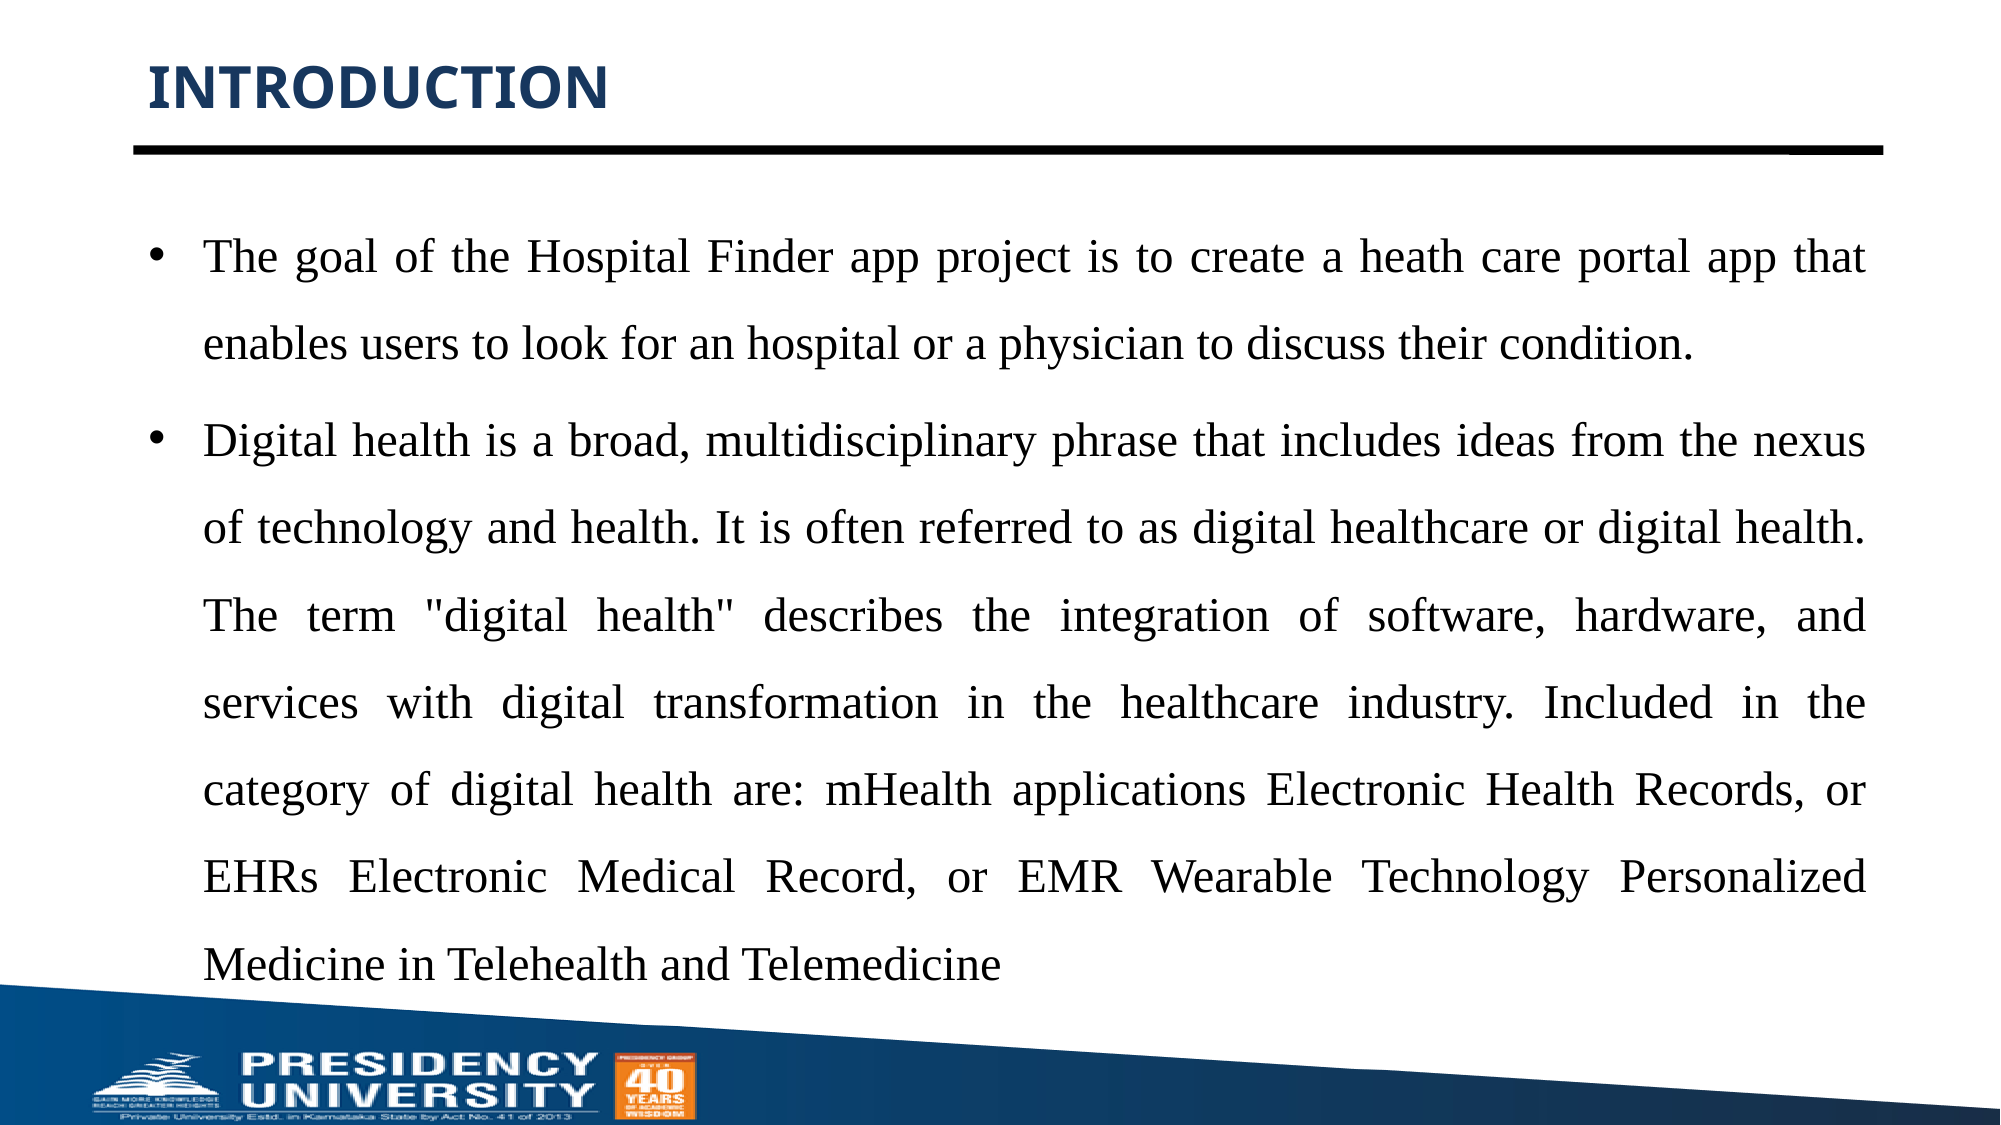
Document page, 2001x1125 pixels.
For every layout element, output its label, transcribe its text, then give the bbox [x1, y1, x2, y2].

picture [0, 982, 2000, 1125]
title INTRODUCTION [133, 45, 1884, 125]
list The goal of the Hospital Finder app project is to create a heath care portal app that enables users to look for an hospital or a physician to discuss their condition. Digital health is a broad, multidisciplinary phrase that includes ideas from the nexus of technology and health. It is often referred to as digital healthcare or digital health. The term "digital health" describes the integration of software, hardware, and services with digital transformation in the healthcare industry. Included in the category of digital health are: mHealth applications Electronic Health Records, or EHRs Electronic Medical Record, or EMR Wearable Technology Personalized Medicine in Telehealth and Telemedicine [133, 187, 1884, 1000]
